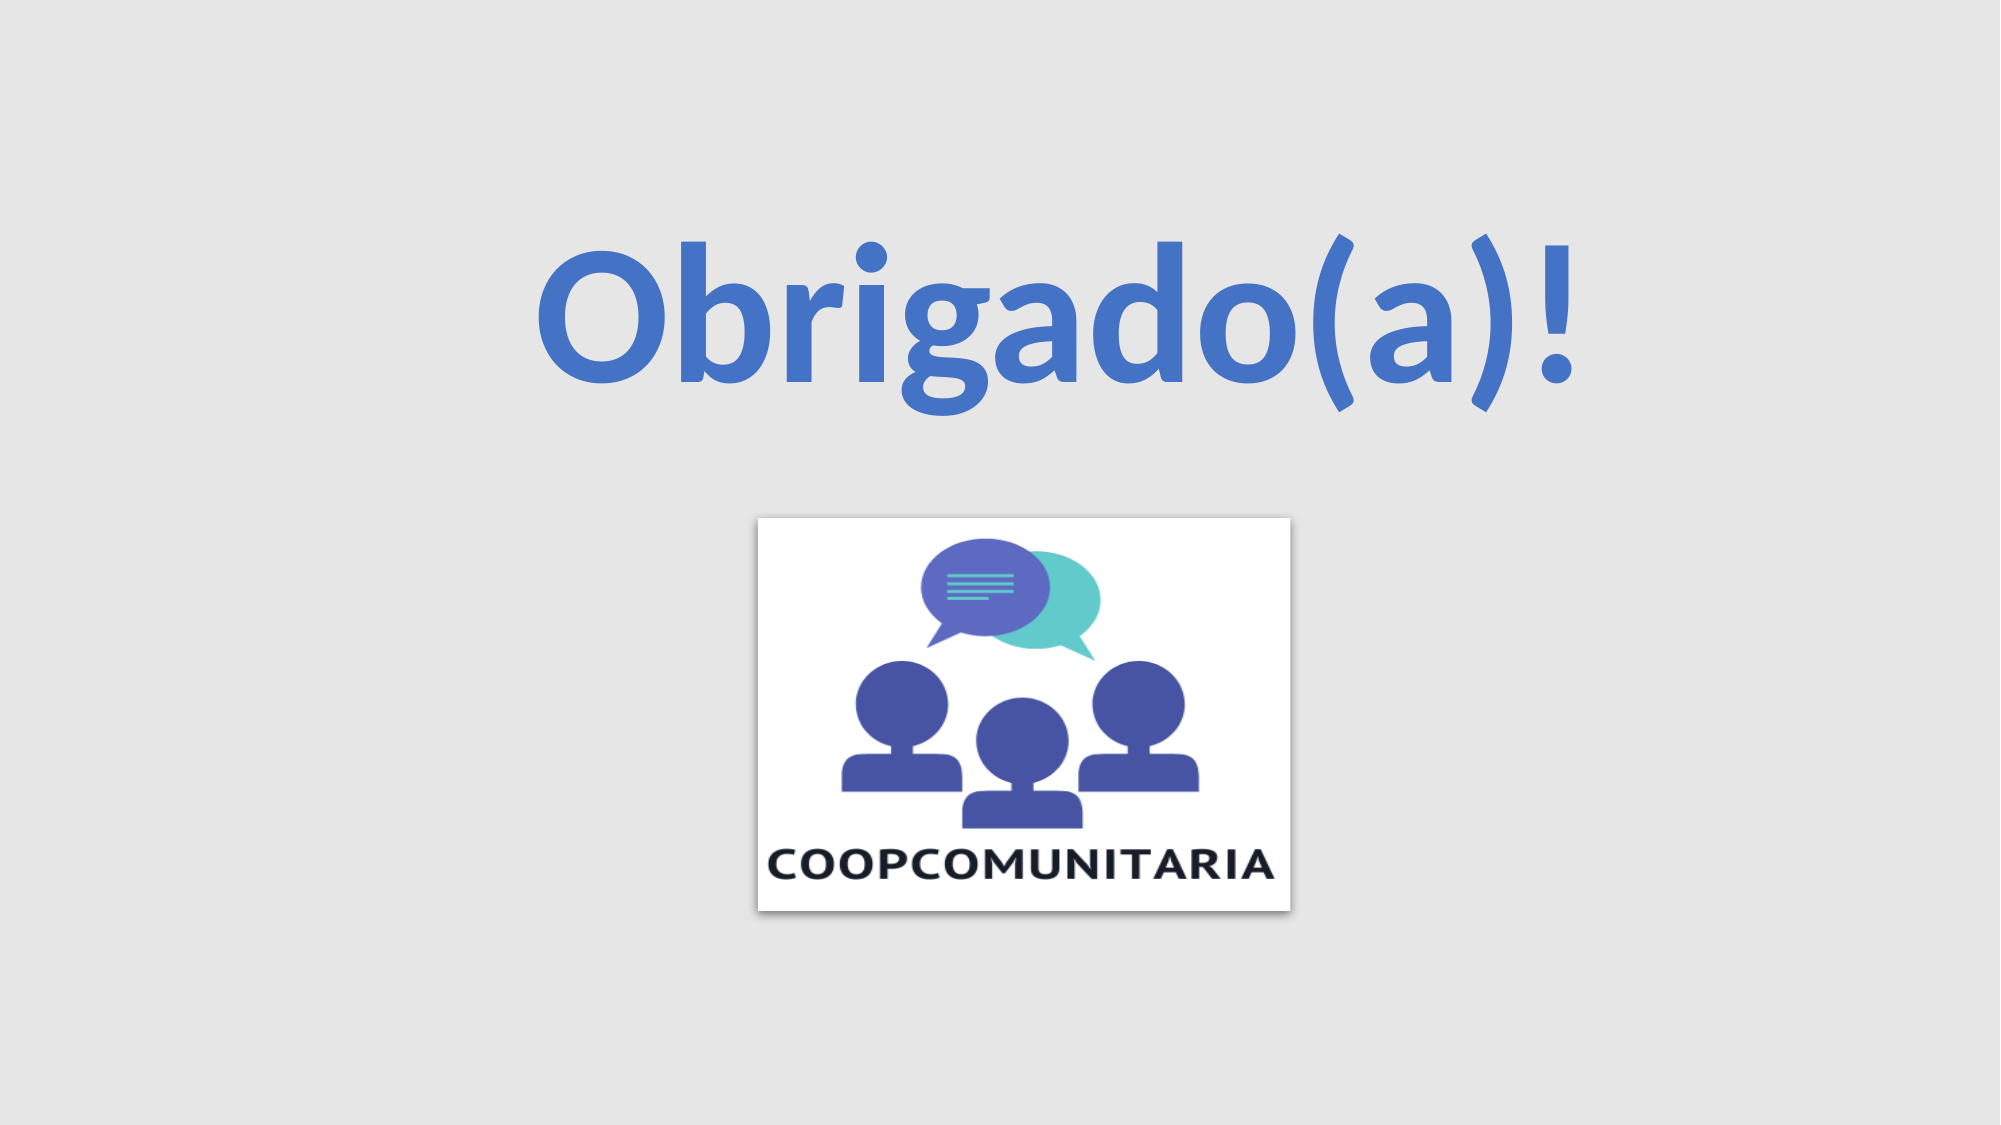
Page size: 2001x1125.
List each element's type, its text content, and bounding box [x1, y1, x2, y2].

text_box [0, 0, 2000, 1125]
picture [757, 518, 1291, 912]
text_box Obrigado(a)! [230, 175, 1895, 431]
